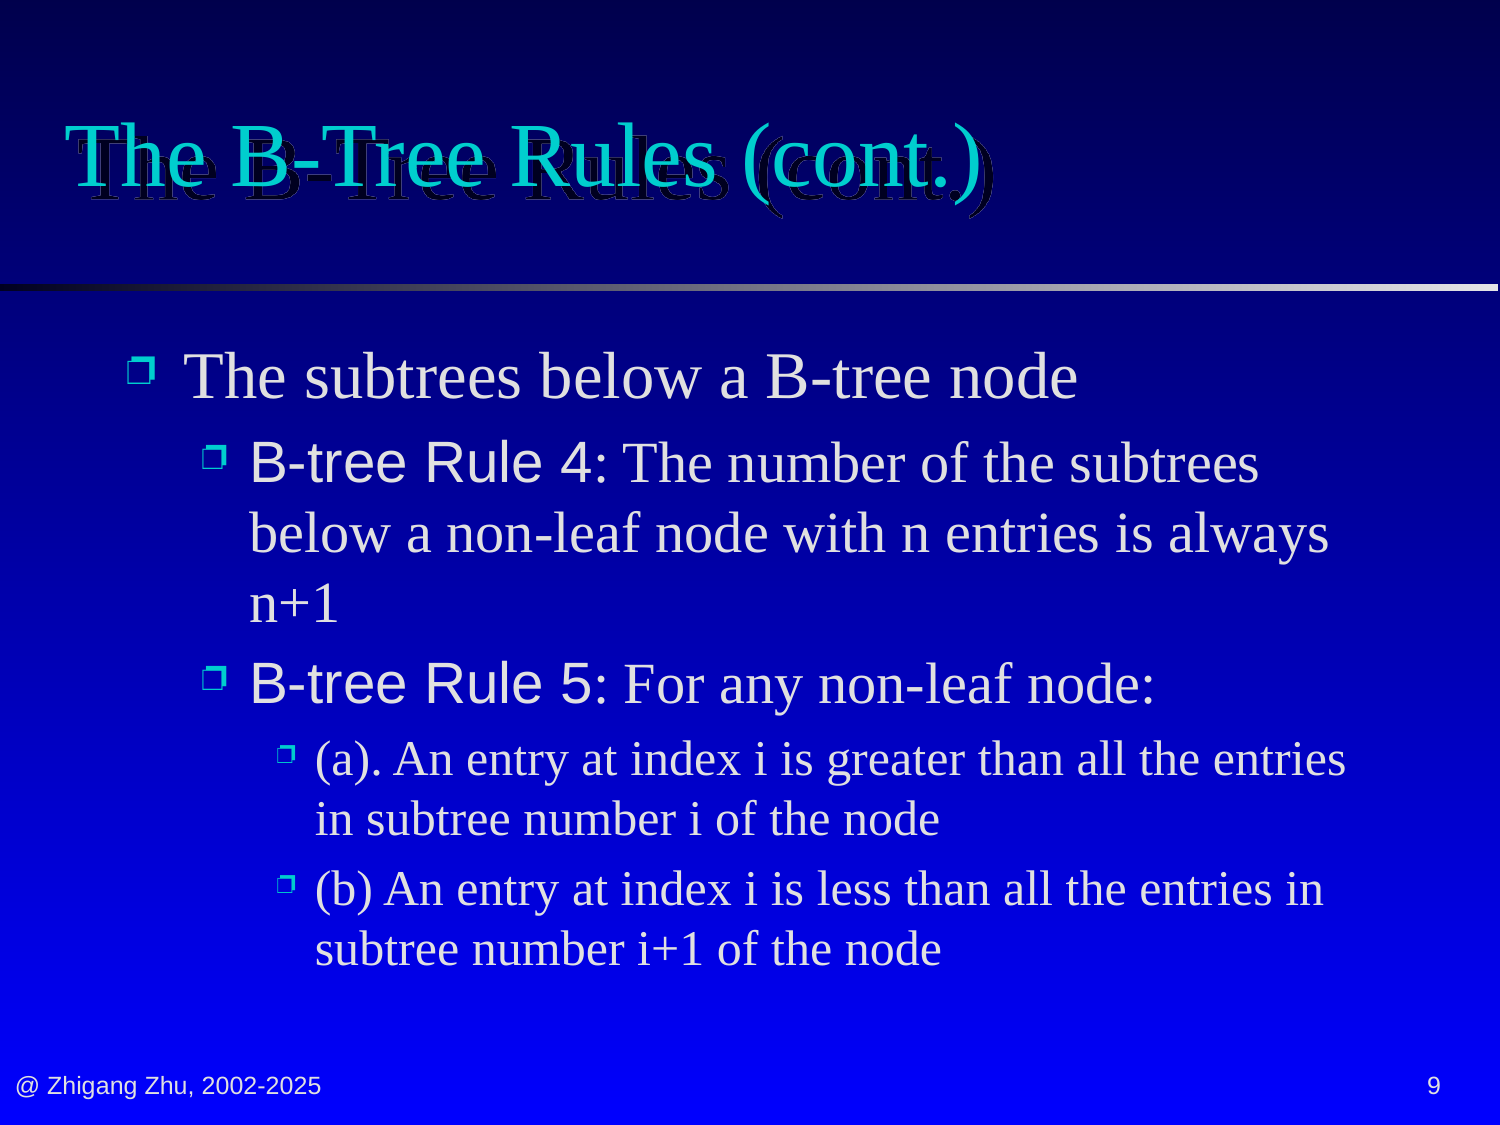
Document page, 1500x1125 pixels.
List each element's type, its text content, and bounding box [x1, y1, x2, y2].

title The B-Tree Rules (cont.) [49, 55, 1326, 245]
list The subtrees below a B-tree node B-tree Rule 4: The number of the subtrees below a non-leaf node with n entries is always n+1 B-tree Rule 5: For any non-leaf node: (a). An entry at index i is greater than all the entries in subtree number i of the node (b) An entry at index i is less than all the entries in subtree number i+1 of the node [111, 324, 1388, 1001]
